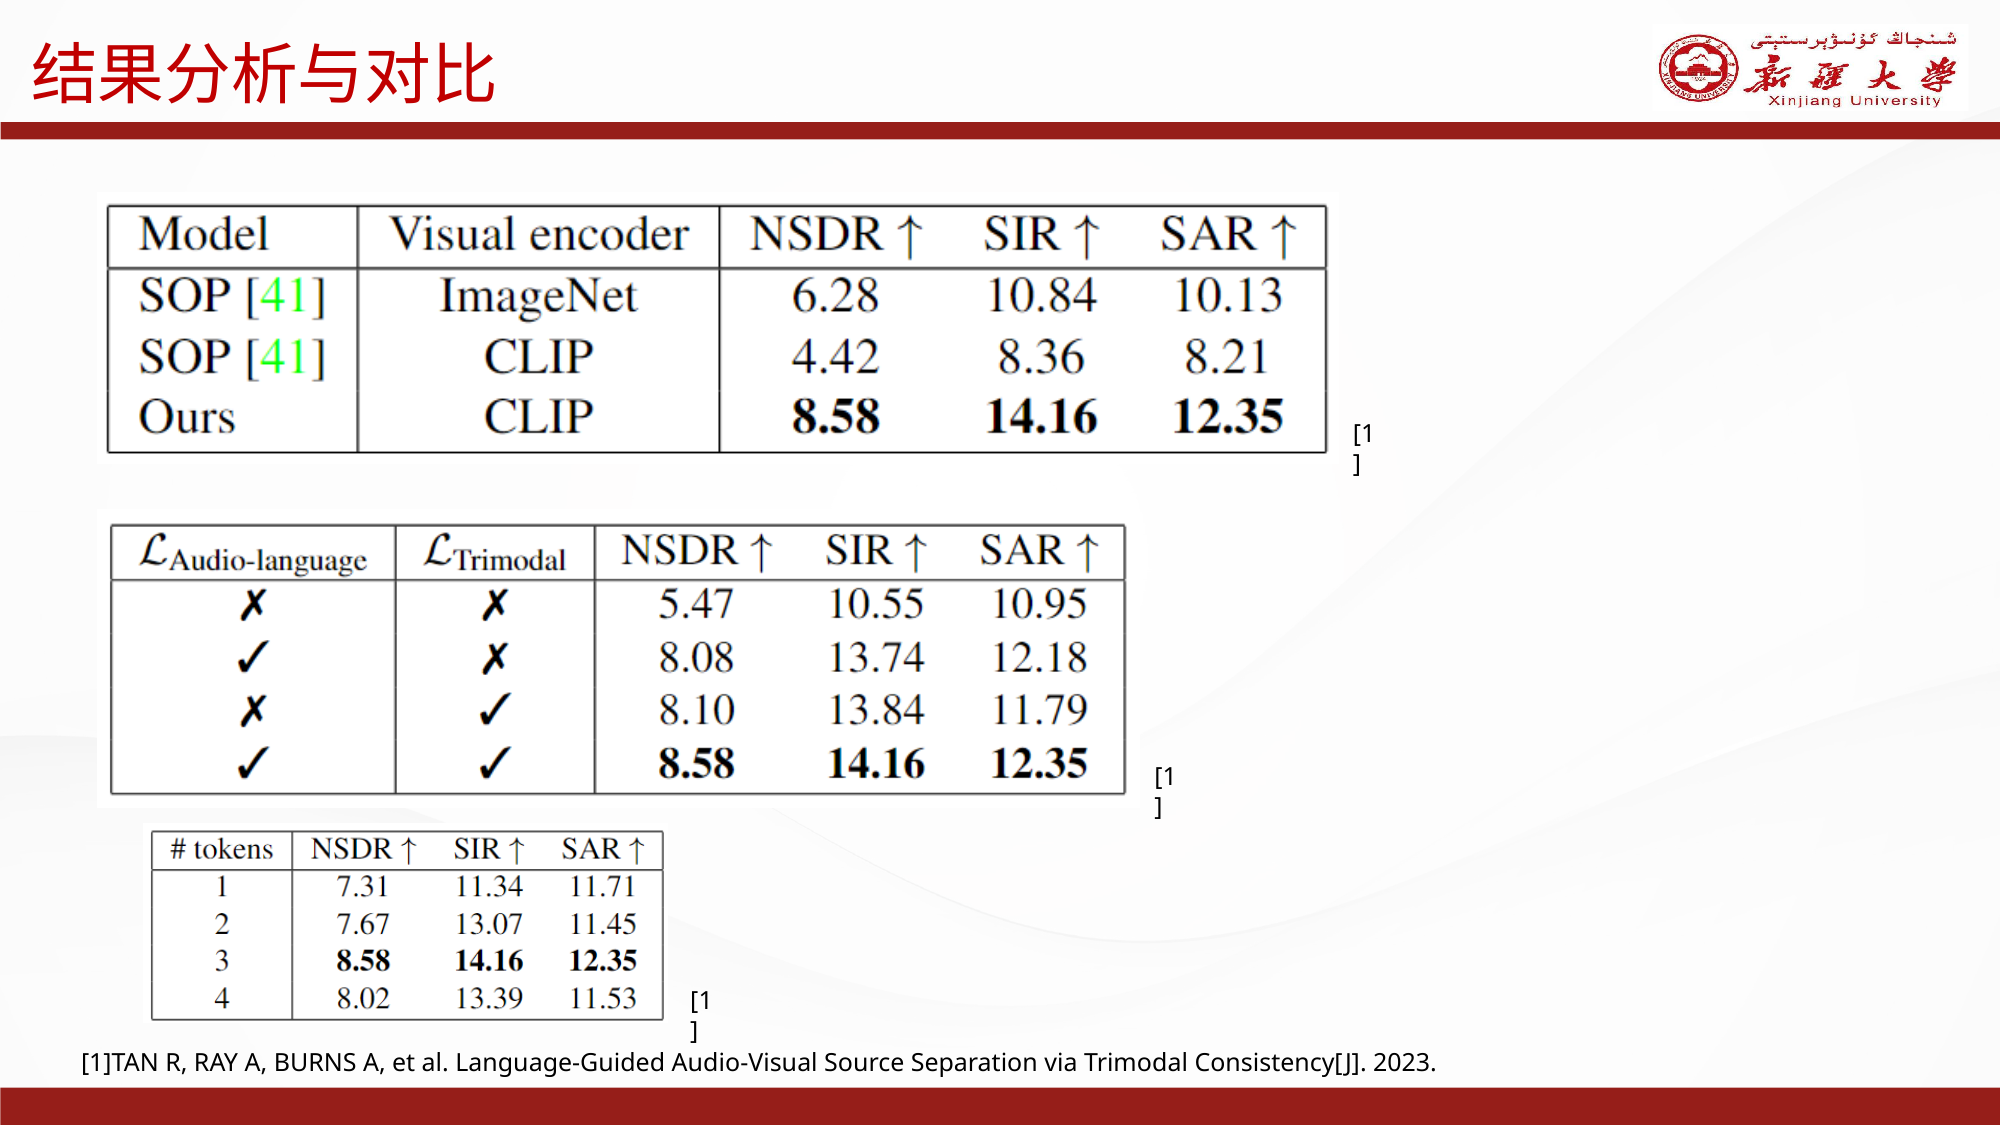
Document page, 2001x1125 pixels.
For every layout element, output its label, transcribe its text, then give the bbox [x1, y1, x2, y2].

text_box [1]TAN R, RAY A, BURNS A, et al. Language-Guided Audio-Visual Source Separation via Trimodal Consistency[J]. 2023. [66, 1038, 1934, 1102]
text_box [1] [1139, 753, 1199, 828]
text_box [0, 121, 2000, 140]
text_box [0, 1086, 2000, 1125]
picture [0, 0, 2000, 121]
text_box [1] [675, 977, 735, 1052]
text_box 结果分析与对比 [31, 24, 1611, 113]
text_box [1] [1338, 410, 1398, 485]
picture [0, 140, 2000, 1086]
